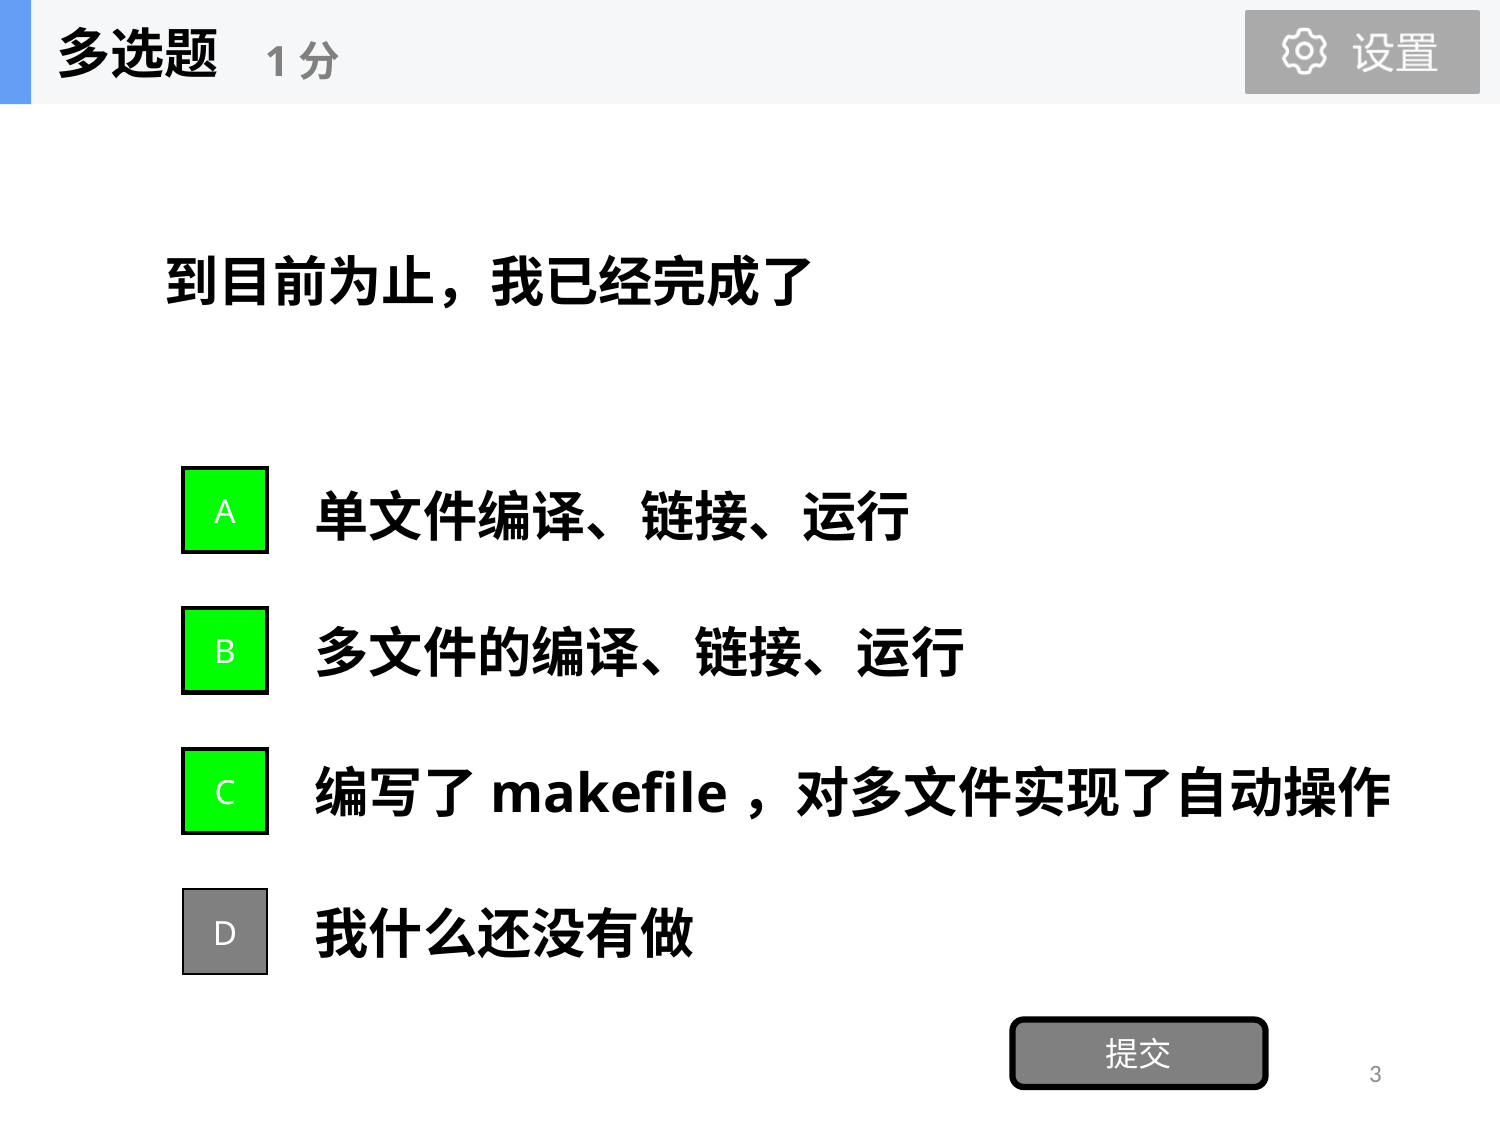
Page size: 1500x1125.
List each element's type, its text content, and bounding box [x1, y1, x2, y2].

text_box A [182, 467, 268, 553]
text_box 我什么还没有做 [299, 878, 1350, 985]
text_box 编写了makefile，对多文件实现了自动操作 [299, 738, 1350, 844]
text_box 单文件编译、链接、运行 [299, 462, 1350, 568]
text_box D [182, 888, 268, 975]
text_box B [182, 607, 268, 694]
slide_number 3 [1059, 1042, 1397, 1103]
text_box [0, 0, 1500, 105]
text_box 多文件的编译、链接、运行 [299, 597, 1350, 703]
picture [1245, 10, 1480, 94]
text_box 到目前为止，我已经完成了 [149, 105, 1350, 456]
text_box C [182, 748, 268, 834]
text_box 提交 [1011, 1018, 1267, 1089]
